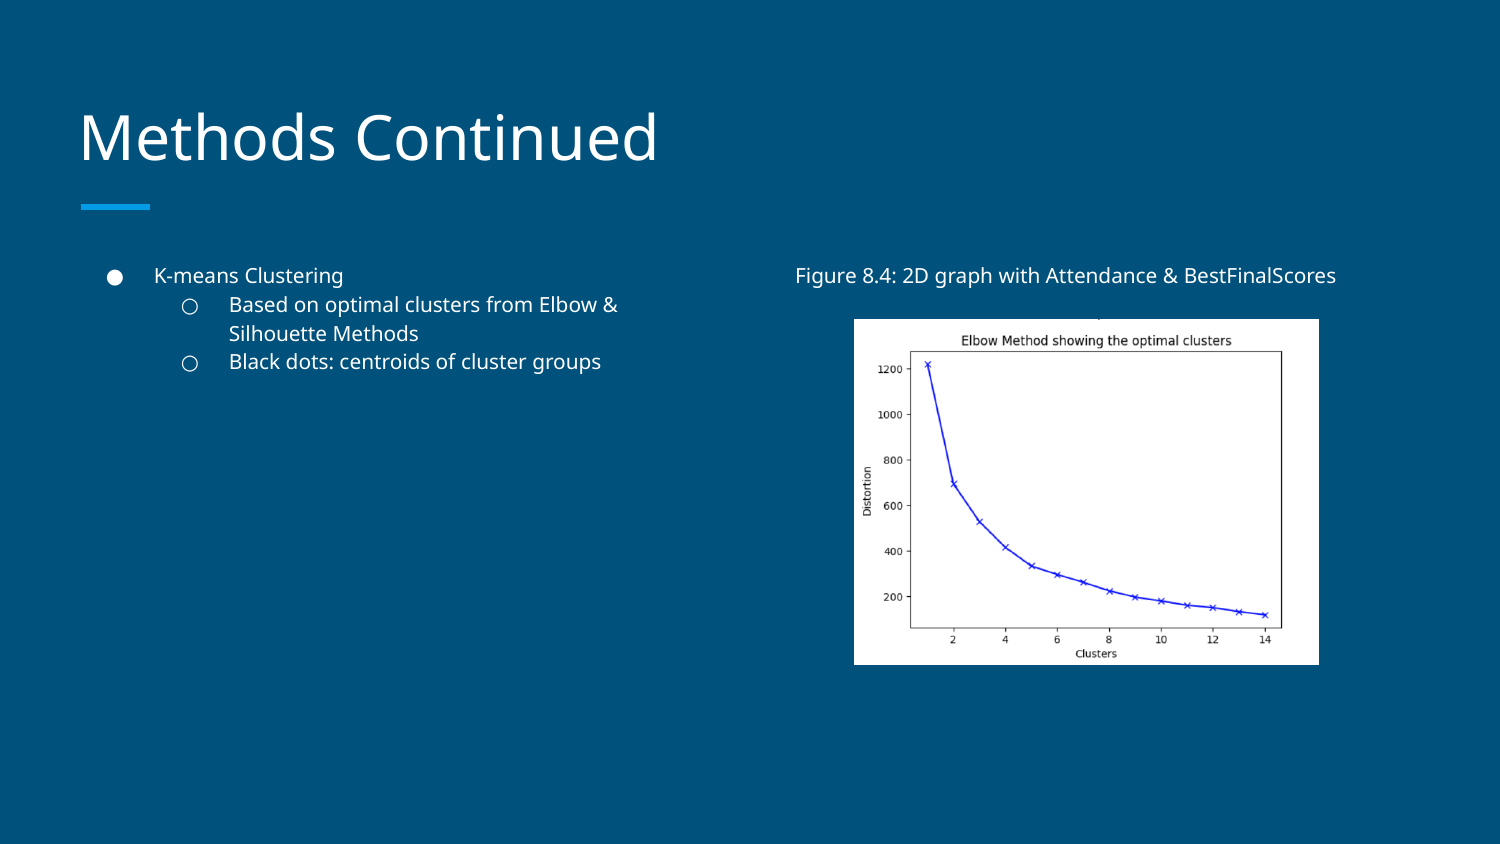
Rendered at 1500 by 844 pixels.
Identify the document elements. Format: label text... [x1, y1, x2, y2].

list K-means Clustering Based on optimal clusters from Elbow & Silhouette Methods Black dots: centroids of cluster groups [63, 244, 720, 750]
list Figure 8.4: 2D graph with Attendance & BestFinalScores [780, 244, 1437, 750]
title Methods Continued [63, 75, 1437, 188]
picture [855, 320, 1318, 664]
